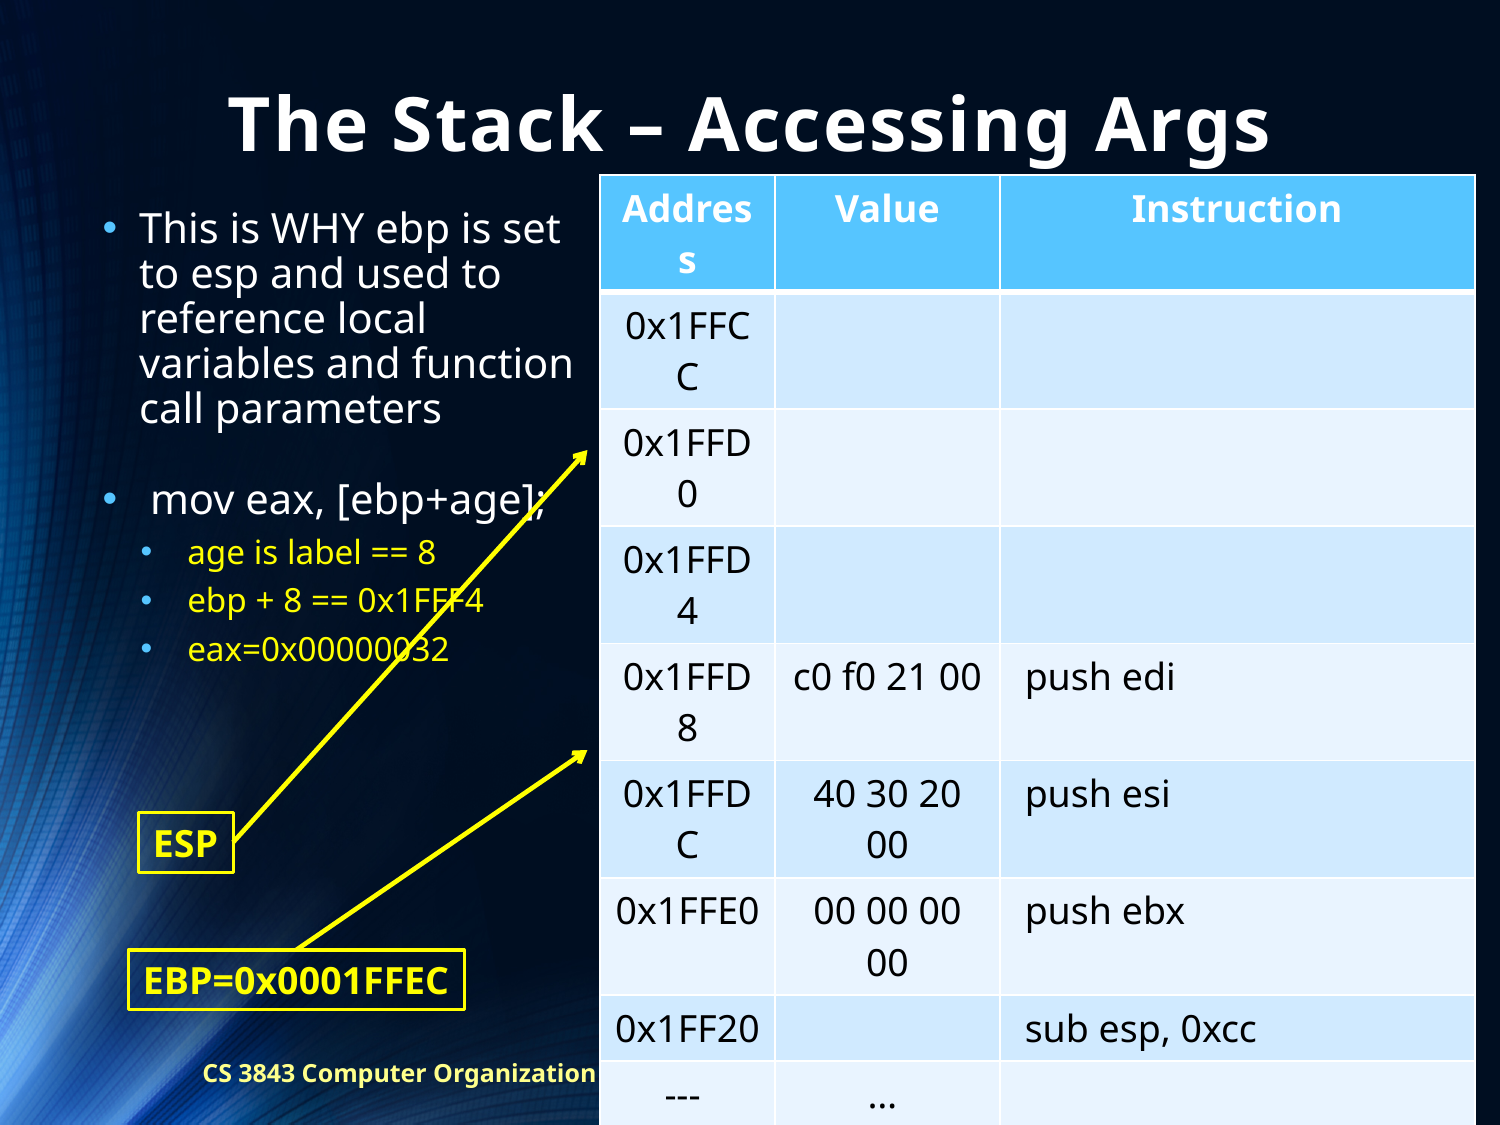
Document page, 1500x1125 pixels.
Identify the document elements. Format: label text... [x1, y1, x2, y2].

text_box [233, 449, 588, 843]
table_cell [1001, 295, 1474, 408]
footer CS 3843 Computer Organization [187, 1050, 599, 1096]
table_cell … [776, 1062, 999, 1125]
text_box EBP=0x0001FFEC [128, 949, 465, 1010]
table_cell 0x1FFD8 [601, 644, 774, 760]
title The Stack – Accessing Args [187, 62, 1313, 175]
table_cell 0x1FFD0 [601, 410, 774, 525]
list This is WHY ebp is set to esp and used to reference local variables and function call parameters mov eax, [ebp+age]; age is label == 8 ebp + 8 == 0x1FFF4 eax=0x00000032 [87, 200, 599, 1013]
table_cell [776, 996, 999, 1060]
table_cell 0x1FF20 [601, 996, 774, 1060]
text_box ESP [138, 812, 234, 873]
table_cell [1001, 410, 1474, 525]
table_cell --- [601, 1062, 774, 1125]
table_cell push ebx [1001, 879, 1474, 994]
table_header Instruction [1001, 176, 1474, 289]
table_cell [776, 295, 999, 408]
table_header Address [601, 176, 774, 289]
table_header Value [776, 176, 999, 289]
table_cell push edi [1001, 644, 1474, 760]
table_cell 0x1FFDC [601, 761, 774, 877]
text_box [296, 749, 588, 950]
table_cell [1001, 527, 1474, 643]
table_cell 40 30 20 00 [776, 761, 999, 877]
picture [0, 0, 1500, 1125]
table_cell 0x1FFE0 [601, 879, 774, 994]
table_cell 0x1FFD4 [601, 527, 774, 643]
table_cell [776, 410, 999, 525]
table_cell sub esp, 0xcc [1001, 996, 1474, 1060]
table_cell c0 f0 21 00 [776, 644, 999, 760]
table_cell push esi [1001, 761, 1474, 877]
table_cell 00 00 00 00 [776, 879, 999, 994]
table_cell [1001, 1062, 1474, 1125]
table_cell 0x1FFCC [601, 295, 774, 408]
table_cell [776, 527, 999, 643]
